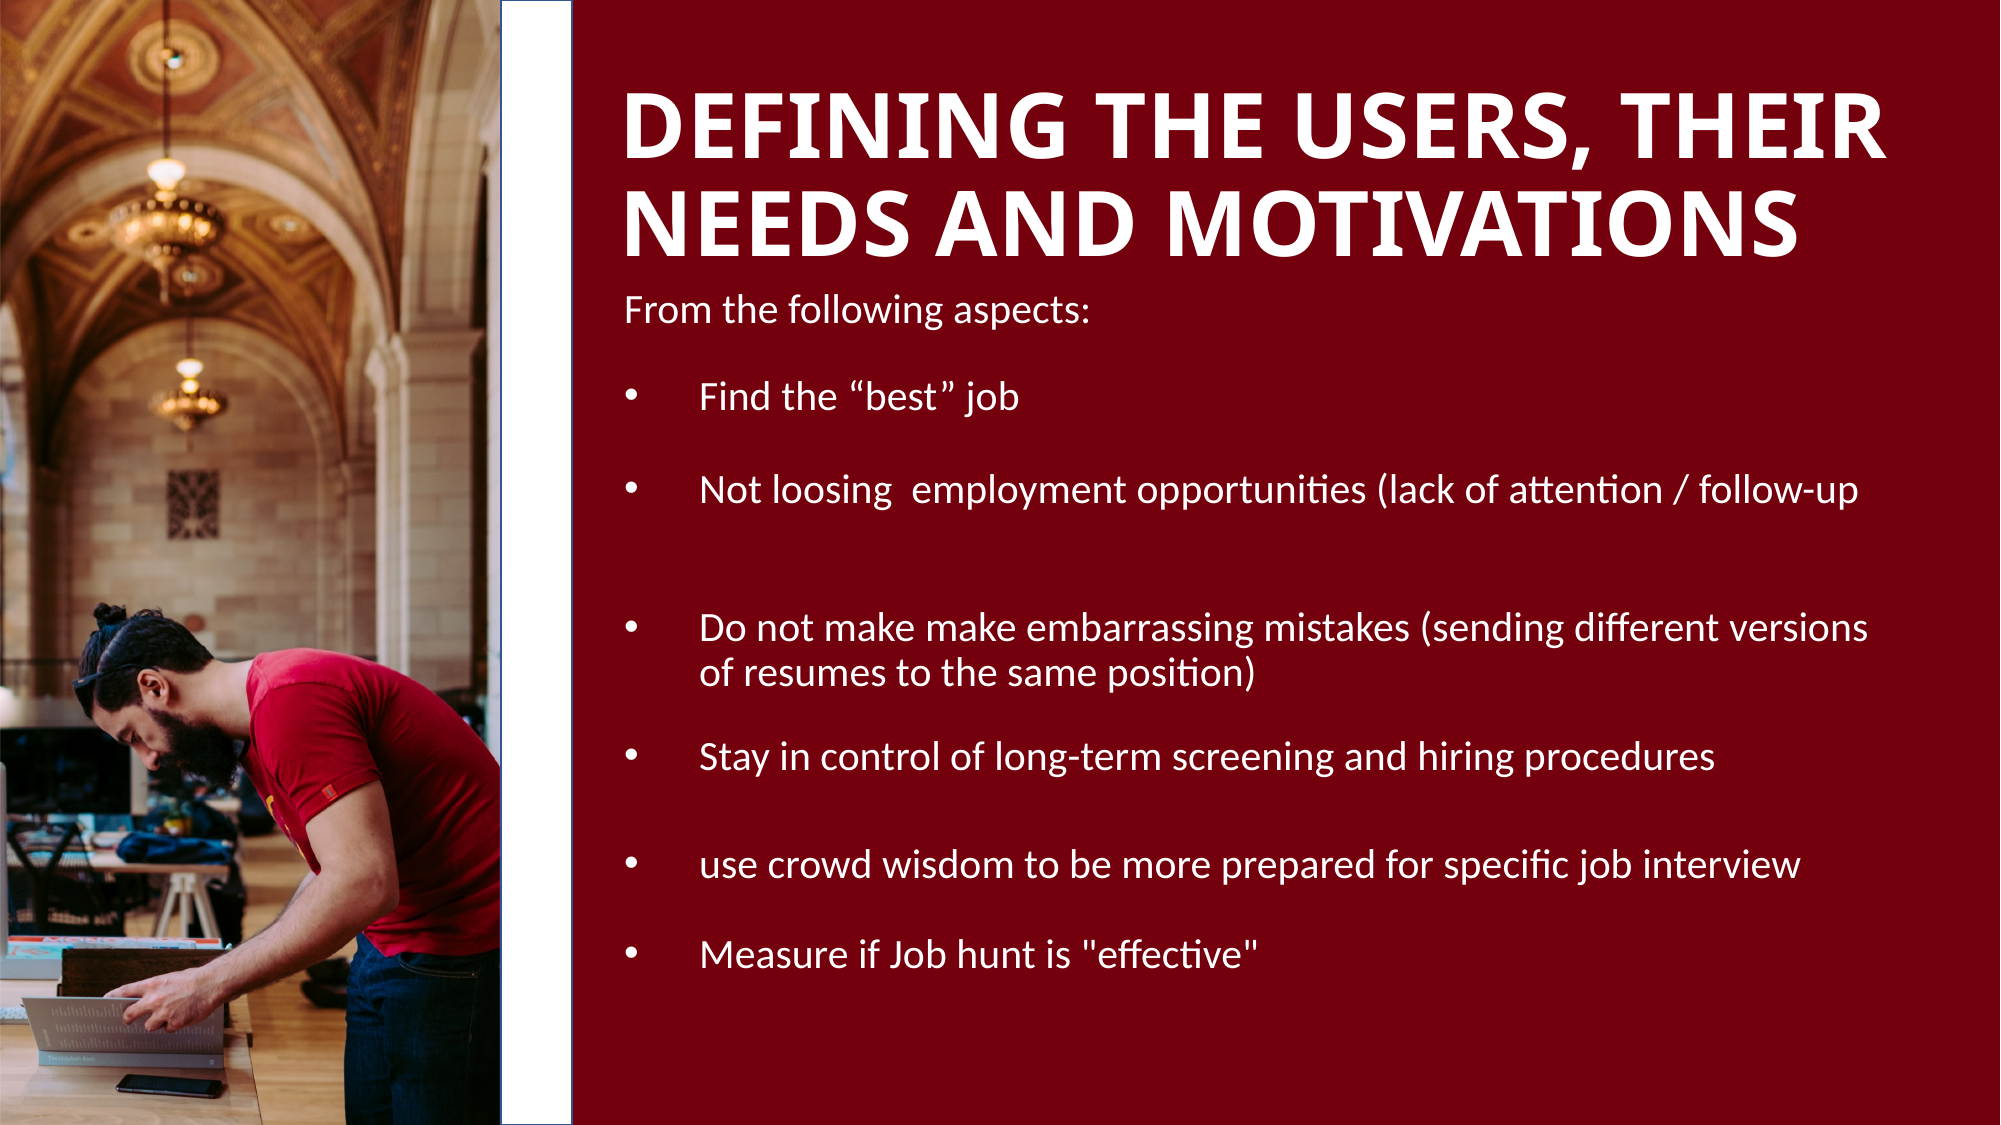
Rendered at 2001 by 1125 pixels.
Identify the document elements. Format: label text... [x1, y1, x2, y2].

text_box From the following aspects: [604, 287, 1920, 373]
text_box Not loosing employment opportunities (lack of attention / follow-up [604, 467, 1920, 574]
text_box [573, 260, 1878, 643]
picture [0, 0, 500, 1125]
text_box Do not make make embarrassing mistakes (sending different versions of resumes to the same position) [604, 605, 1920, 712]
text_box Stay in control of long-term screening and hiring procedures [604, 733, 1920, 840]
text_box [500, 0, 573, 1125]
text_box Measure if Job hunt is "effective" [604, 932, 1920, 1039]
text_box Find the “best” job [604, 373, 1920, 467]
text_box use crowd wisdom to be more prepared for specific job interview [604, 842, 1920, 932]
title DEFINING THE USERS, THEIR NEEDS AND MOTIVATIONS [604, 72, 1953, 285]
